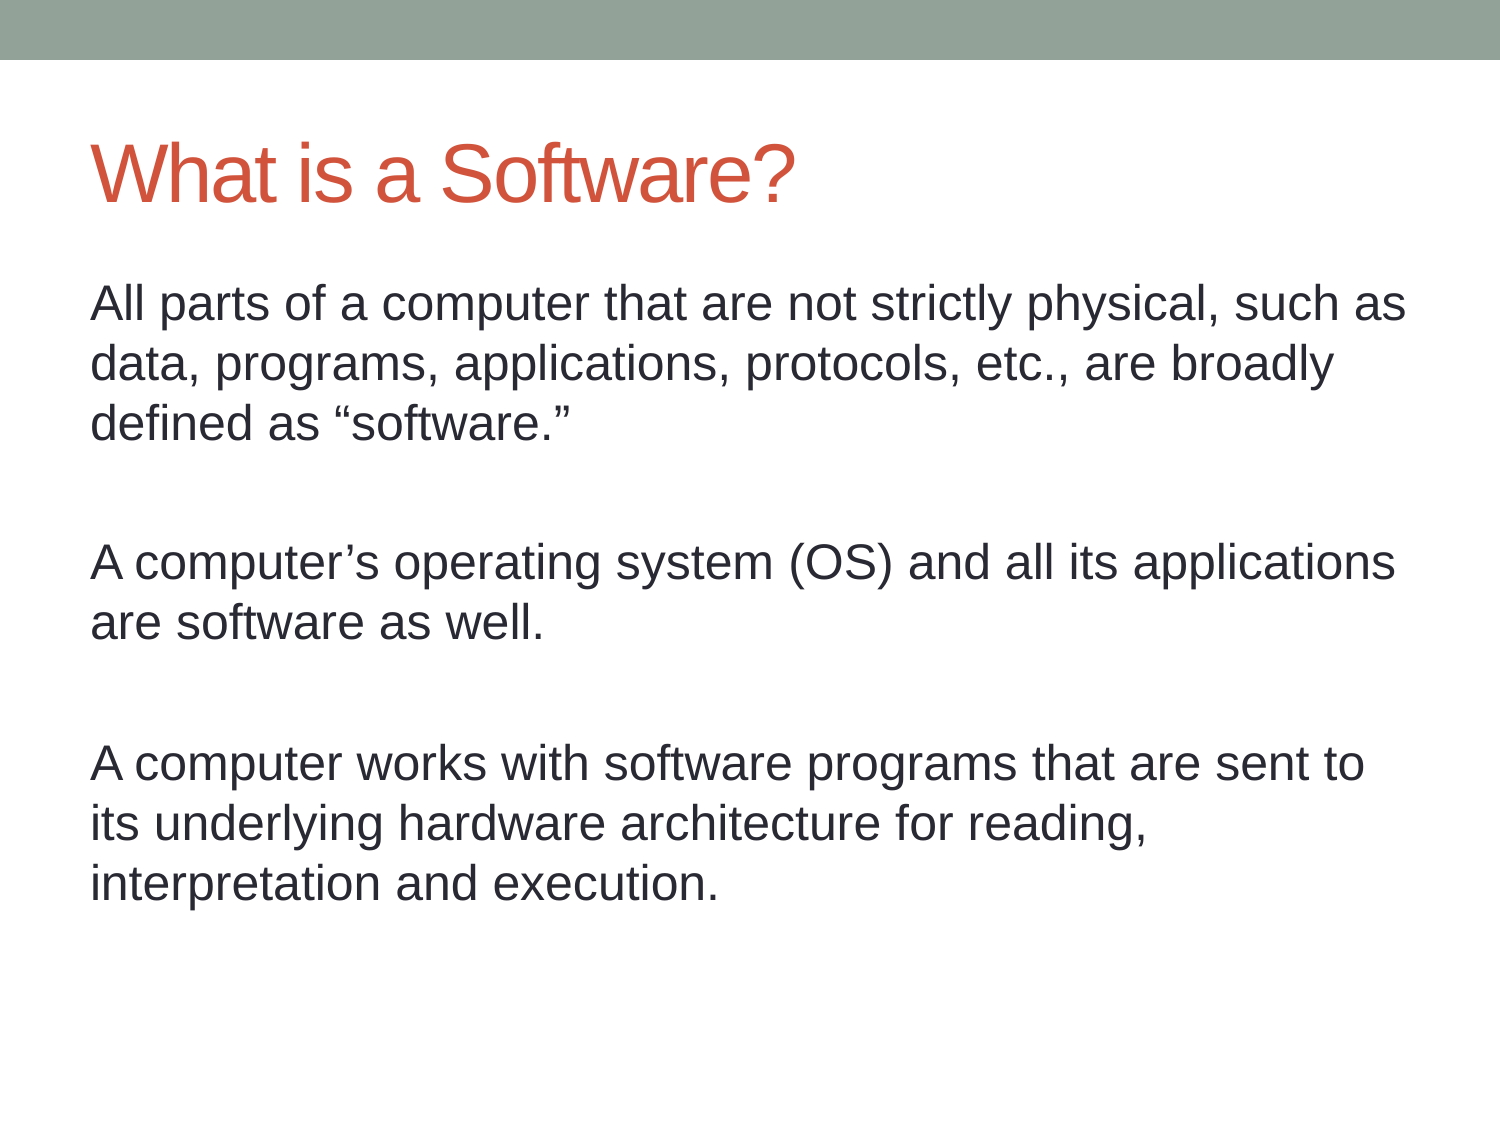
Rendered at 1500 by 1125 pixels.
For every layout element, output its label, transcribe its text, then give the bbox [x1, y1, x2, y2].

list All parts of a computer that are not strictly physical, such as data, programs, applications, protocols, etc., are broadly defined as “software.” A computer’s operating system (OS) and all its applications are software as well. A computer works with software programs that are sent to its underlying hardware architecture for reading, interpretation and execution. [75, 262, 1425, 1063]
title What is a Software? [75, 87, 1425, 250]
